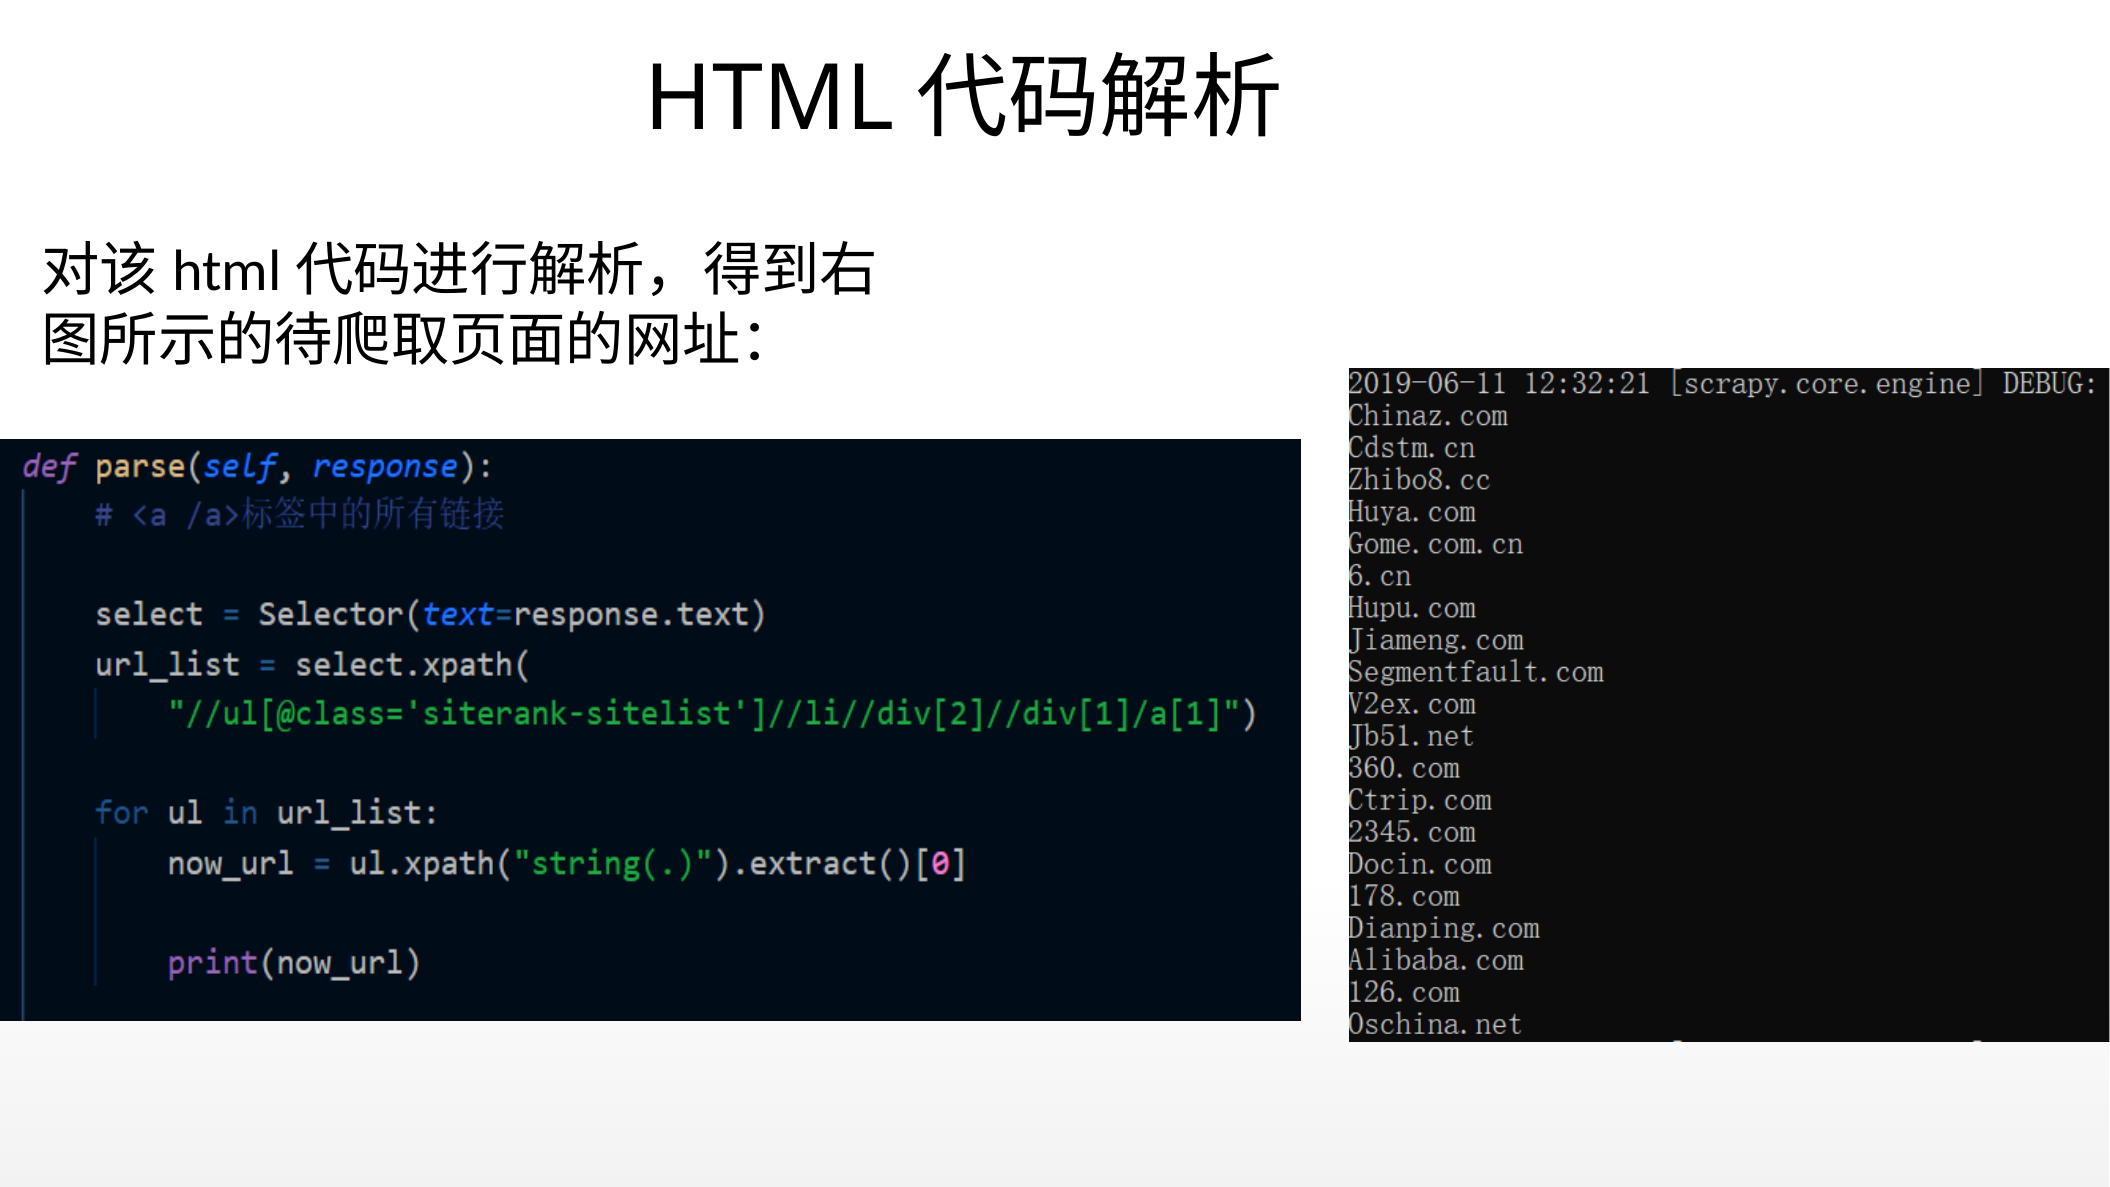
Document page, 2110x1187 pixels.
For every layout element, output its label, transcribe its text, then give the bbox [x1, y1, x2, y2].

text_box HTML代码解析 [629, 43, 1315, 165]
picture [1349, 368, 2110, 1042]
picture [0, 439, 1301, 1021]
text_box 对该html代码进行解析，得到右图所示的待爬取页面的网址： [26, 224, 933, 380]
